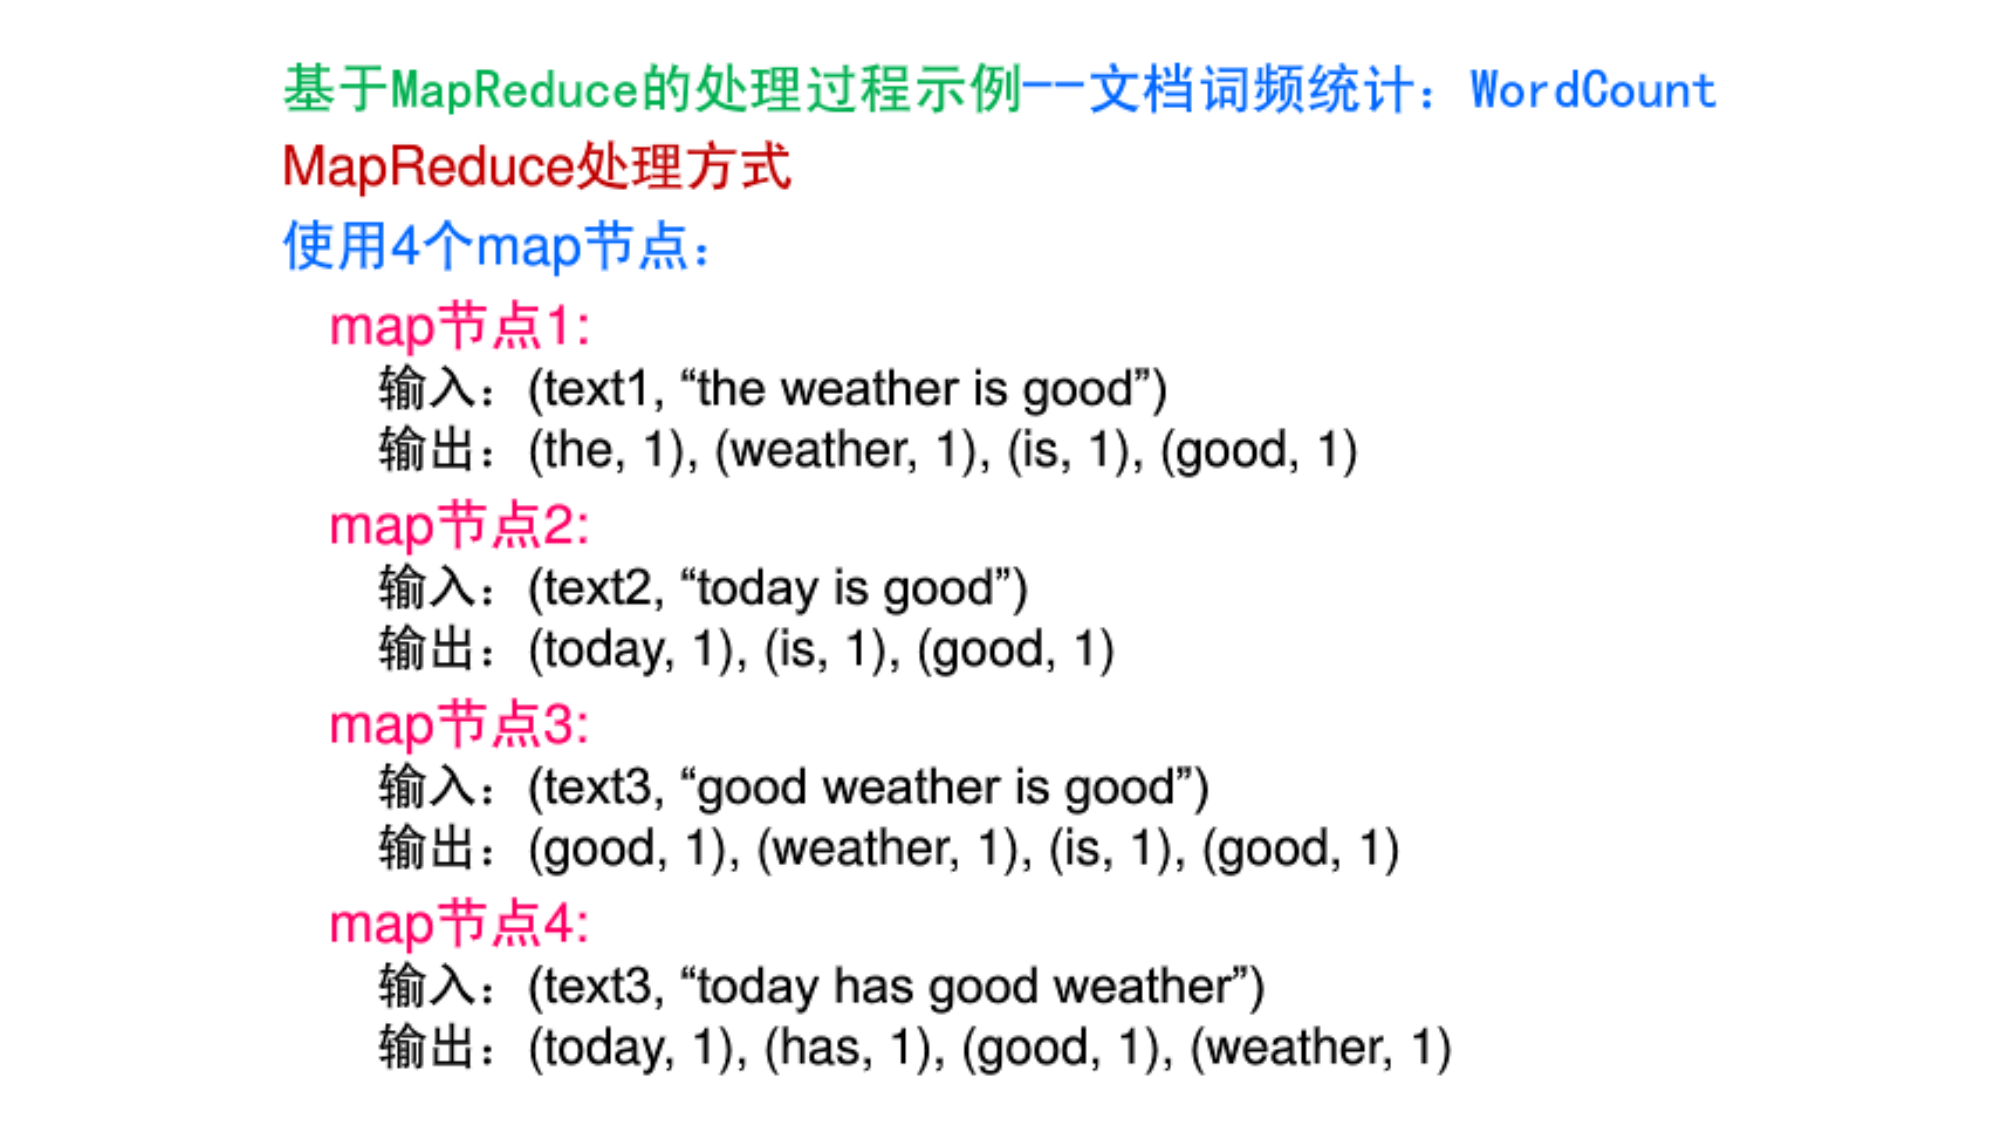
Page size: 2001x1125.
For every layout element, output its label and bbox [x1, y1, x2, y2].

list [267, 47, 1733, 1097]
